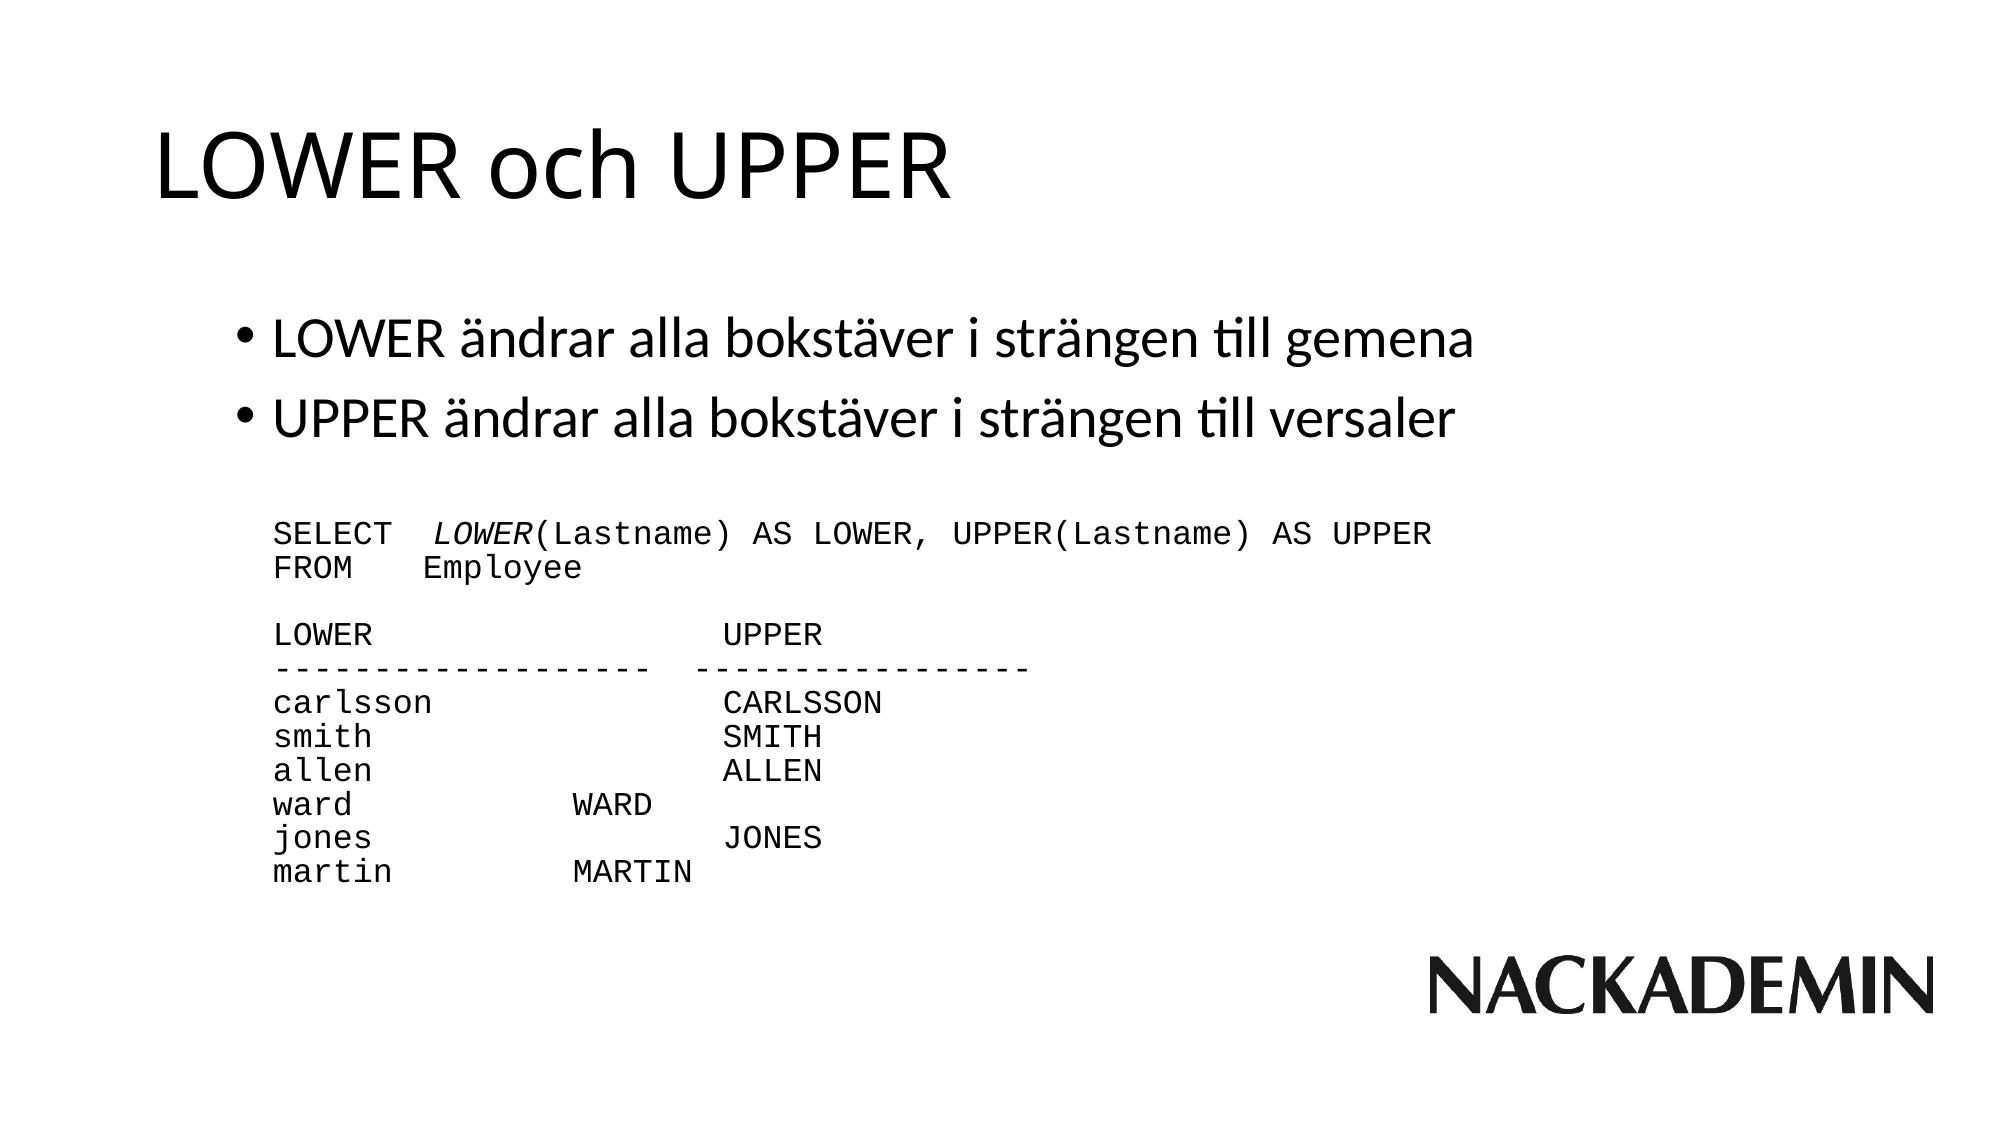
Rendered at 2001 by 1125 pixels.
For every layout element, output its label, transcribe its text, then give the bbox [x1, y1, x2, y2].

list LOWER ändrar alla bokstäver i strängen till gemena UPPER ändrar alla bokstäver i strängen till versaler SELECT LOWER(Lastname) AS LOWER, UPPER(Lastname) AS UPPER FROM Employee LOWER UPPER ------------------- ----------------- carlsson CARLSSON smith SMITH allen ALLEN ward WARD jones JONES martin MARTIN [220, 302, 1556, 913]
picture [1429, 955, 1933, 1014]
title LOWER och UPPER [137, 59, 1863, 278]
